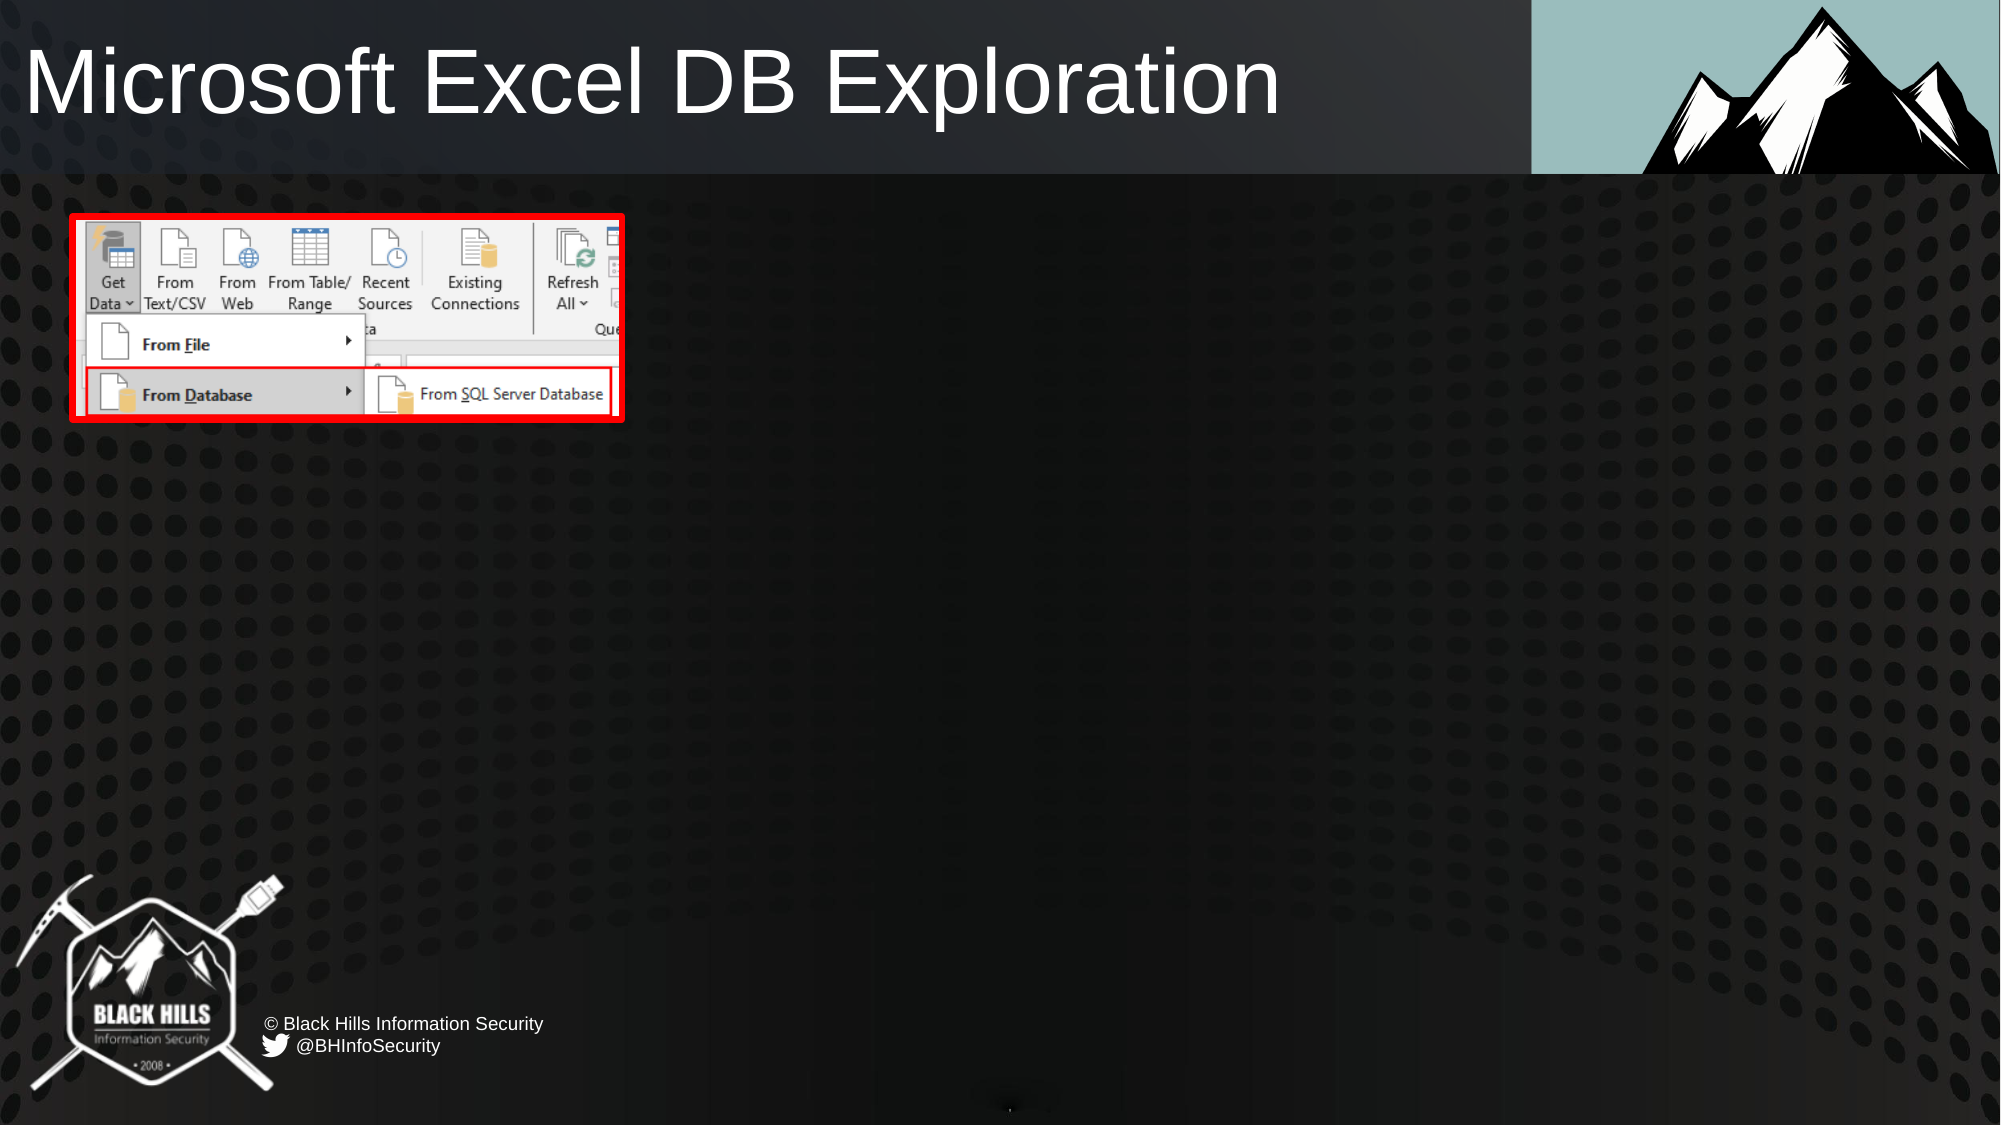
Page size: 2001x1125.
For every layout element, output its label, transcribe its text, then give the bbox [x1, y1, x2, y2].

picture [0, 0, 2001, 1125]
title Microsoft Excel DB Exploration [8, 15, 1498, 152]
